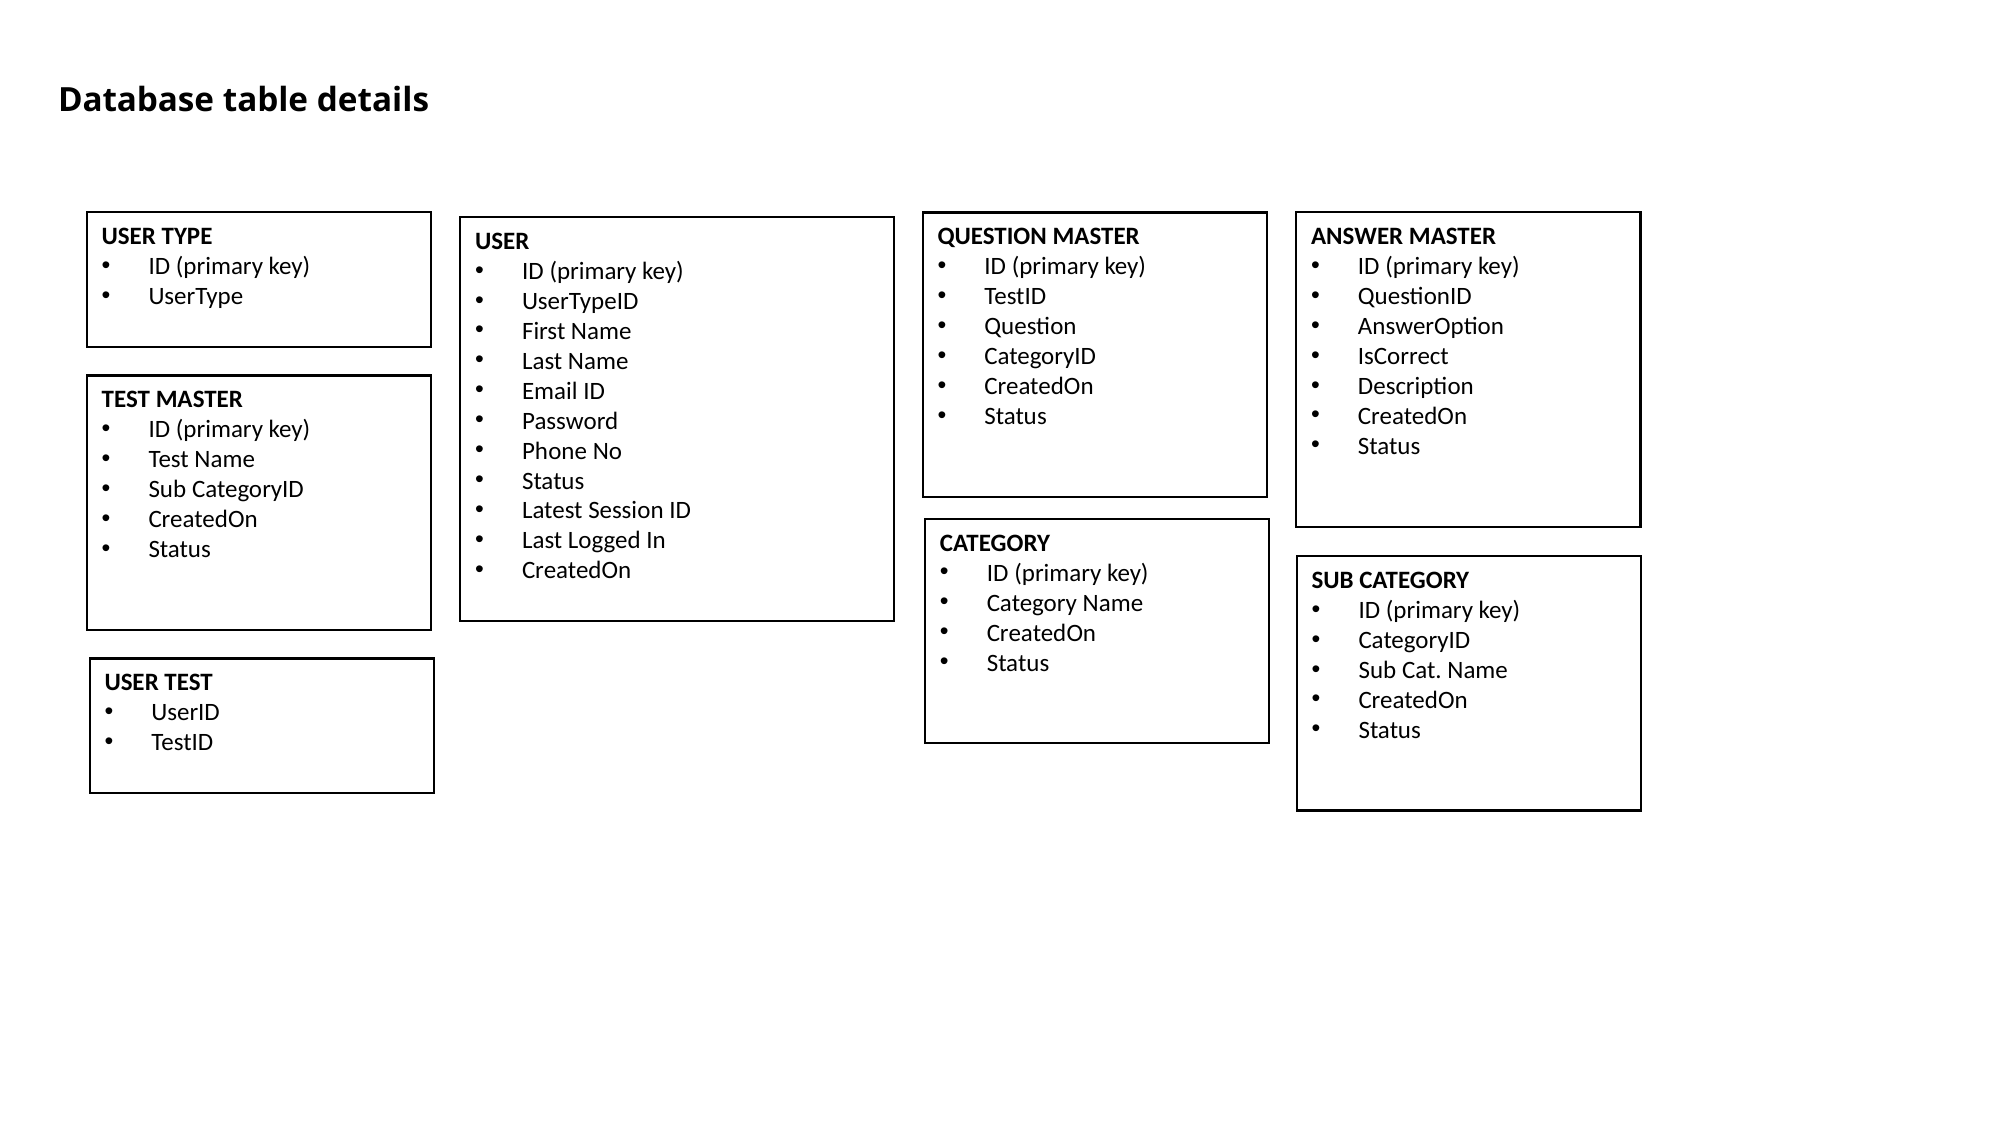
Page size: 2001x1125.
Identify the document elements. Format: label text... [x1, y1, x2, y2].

text_box ANSWER MASTER ID (primary key) QuestionID AnswerOption IsCorrect Description CreatedOn Status [1295, 211, 1642, 528]
text_box USER TEST UserID TestID [89, 657, 435, 794]
text_box TEST MASTER ID (primary key) Test Name Sub CategoryID CreatedOn Status [86, 374, 432, 631]
text_box USER ID (primary key) UserTypeID First Name Last Name Email ID Password Phone No Status Latest Session ID Last Logged In CreatedOn [459, 216, 895, 622]
text_box USER TYPE ID (primary key) UserType [86, 211, 432, 348]
text_box CATEGORY ID (primary key) Category Name CreatedOn Status [924, 518, 1270, 744]
text_box QUESTION MASTER ID (primary key) TestID Question CategoryID CreatedOn Status [922, 211, 1268, 498]
text_box SUB CATEGORY ID (primary key) CategoryID Sub Cat. Name CreatedOn Status [1296, 555, 1642, 812]
title Database table details [43, 40, 878, 161]
